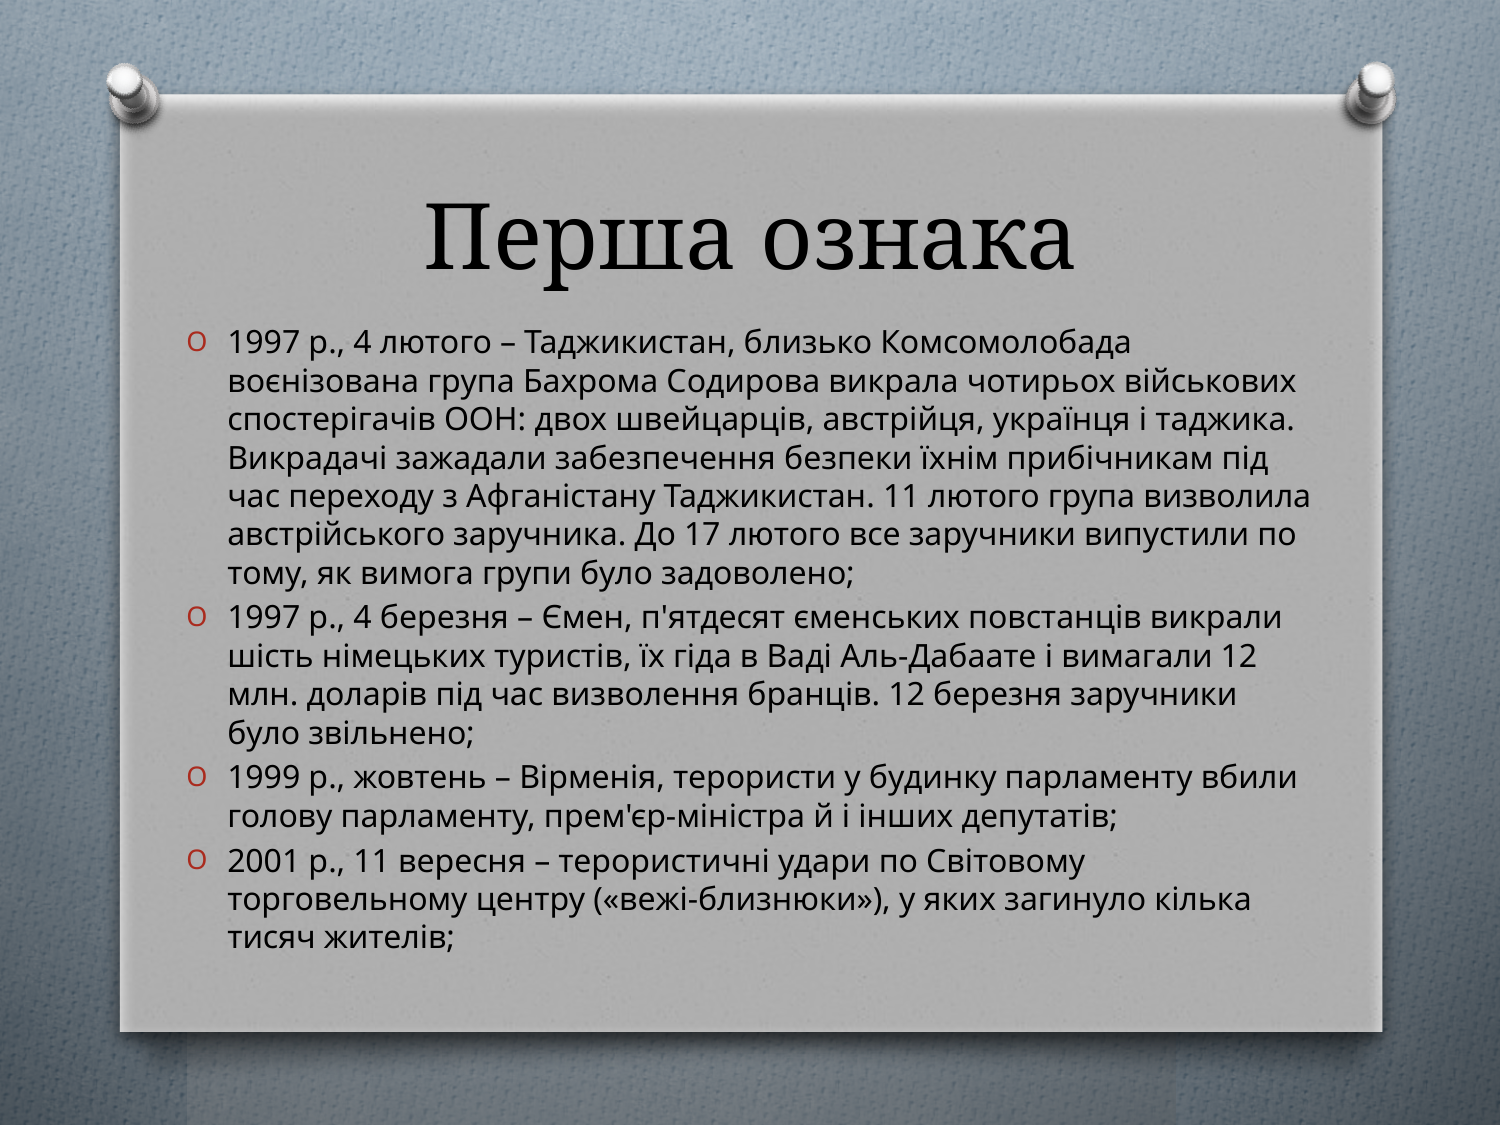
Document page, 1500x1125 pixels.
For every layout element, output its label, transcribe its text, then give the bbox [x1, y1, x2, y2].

list 1997 р., 4 лютого – Таджикистан, близько Комсомолобада воєнізована група Бахрома Содирова викрала чотирьох військових спостерігачів ООН: двох швейцарців, австрійця, українця і таджика. Викрадачі зажадали забезпечення безпеки їхнім прибічникам під час переходу з Афганістану Таджикистан. 11 лютого група визволила австрійського заручника. До 17 лютого все заручники випустили по тому, як вимога групи було задоволено; 1997 р., 4 березня – Ємен, п'ятдесят єменських повстанців викрали шість німецьких туристів, їх гіда в Ваді Аль-Дабаате і вимагали 12 млн. доларів під час визволення бранців. 12 березня заручники було звільнено; 1999 р., жовтень – Вірменія, терористи у будинку парламенту вбили голову парламенту, прем'єр-міністра й і інших депутатів; 2001 р., 11 вересня – терористичні удари по Світовому торговельному центру («вежі-близнюки»), у яких загинуло кілька тисяч жителів; [171, 314, 1329, 1000]
picture [1317, 35, 1439, 156]
title Перша ознака [179, 134, 1323, 314]
picture [75, 29, 198, 153]
